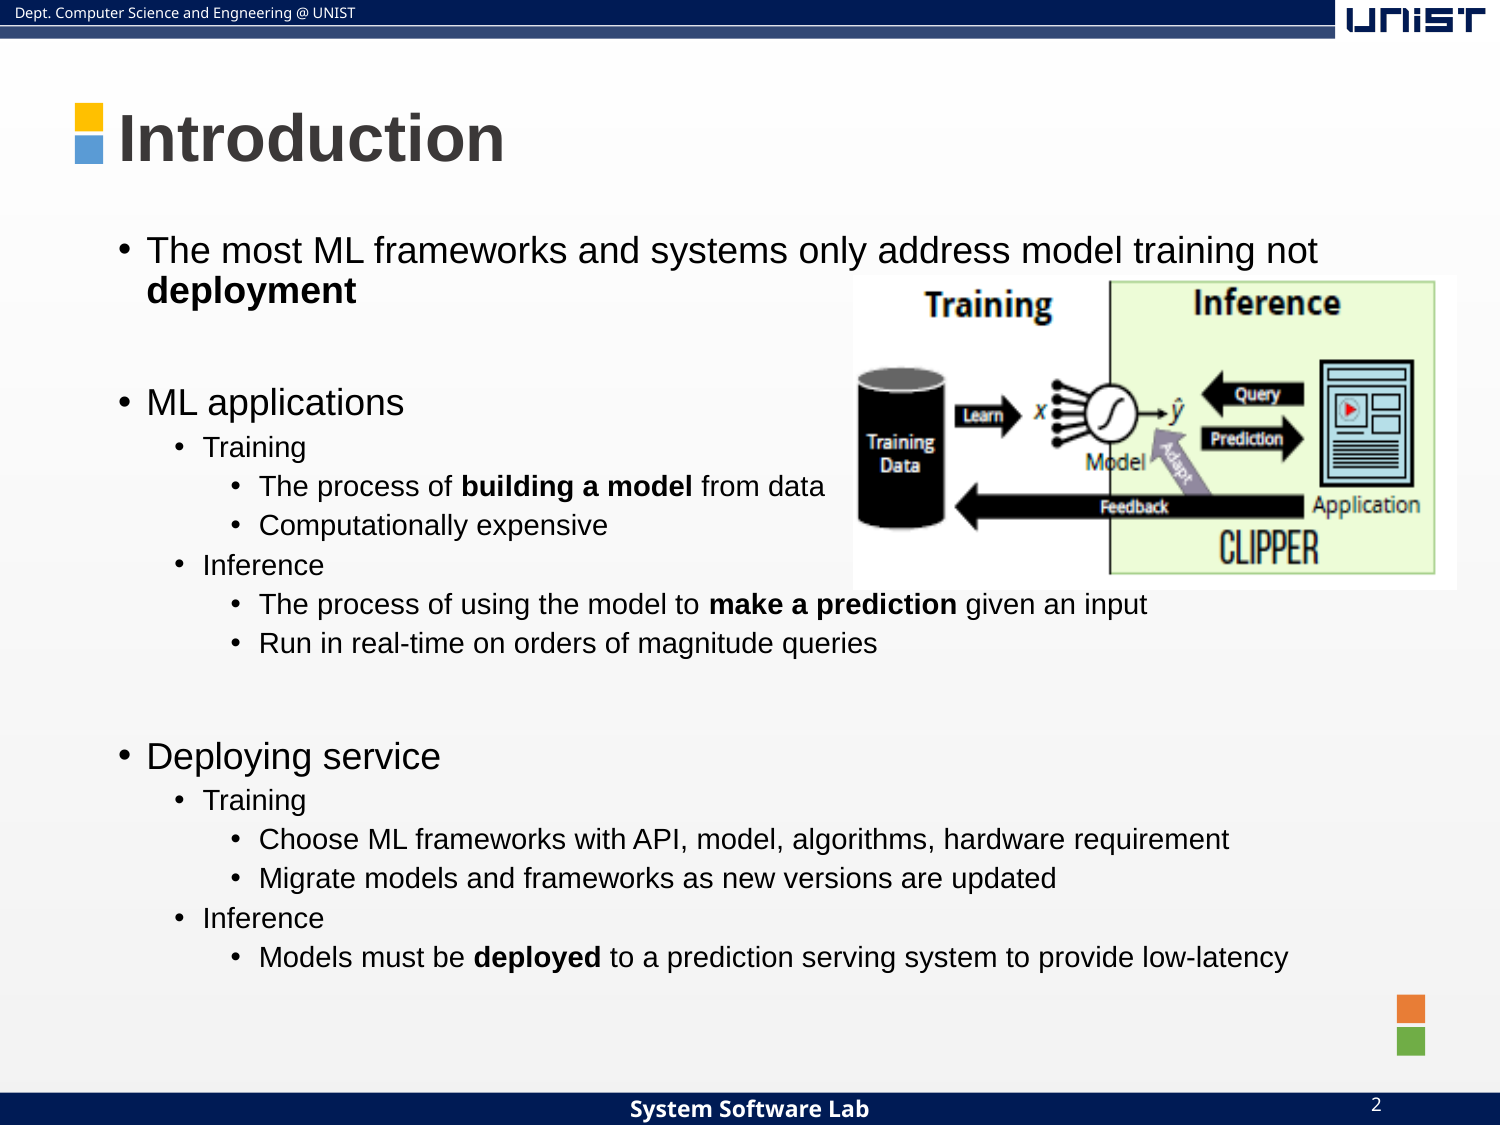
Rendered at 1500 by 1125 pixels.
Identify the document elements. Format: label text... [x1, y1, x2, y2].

slide_number 2 [1059, 1075, 1397, 1125]
list The most ML frameworks and systems only address model training not deployment ML applications Training The process of building a model from data Computationally expensive Inference The process of using the model to make a prediction given an input Run in real-time on orders of magnitude queries Deploying service Training Choose ML frameworks with API, model, algorithms, hardware requirement Migrate models and frameworks as new versions are updated Inference Models must be deployed to a prediction serving system to provide low-latency [103, 223, 1397, 1056]
picture [853, 275, 1457, 590]
title Introduction [103, 89, 1397, 190]
picture [1346, 7, 1486, 33]
